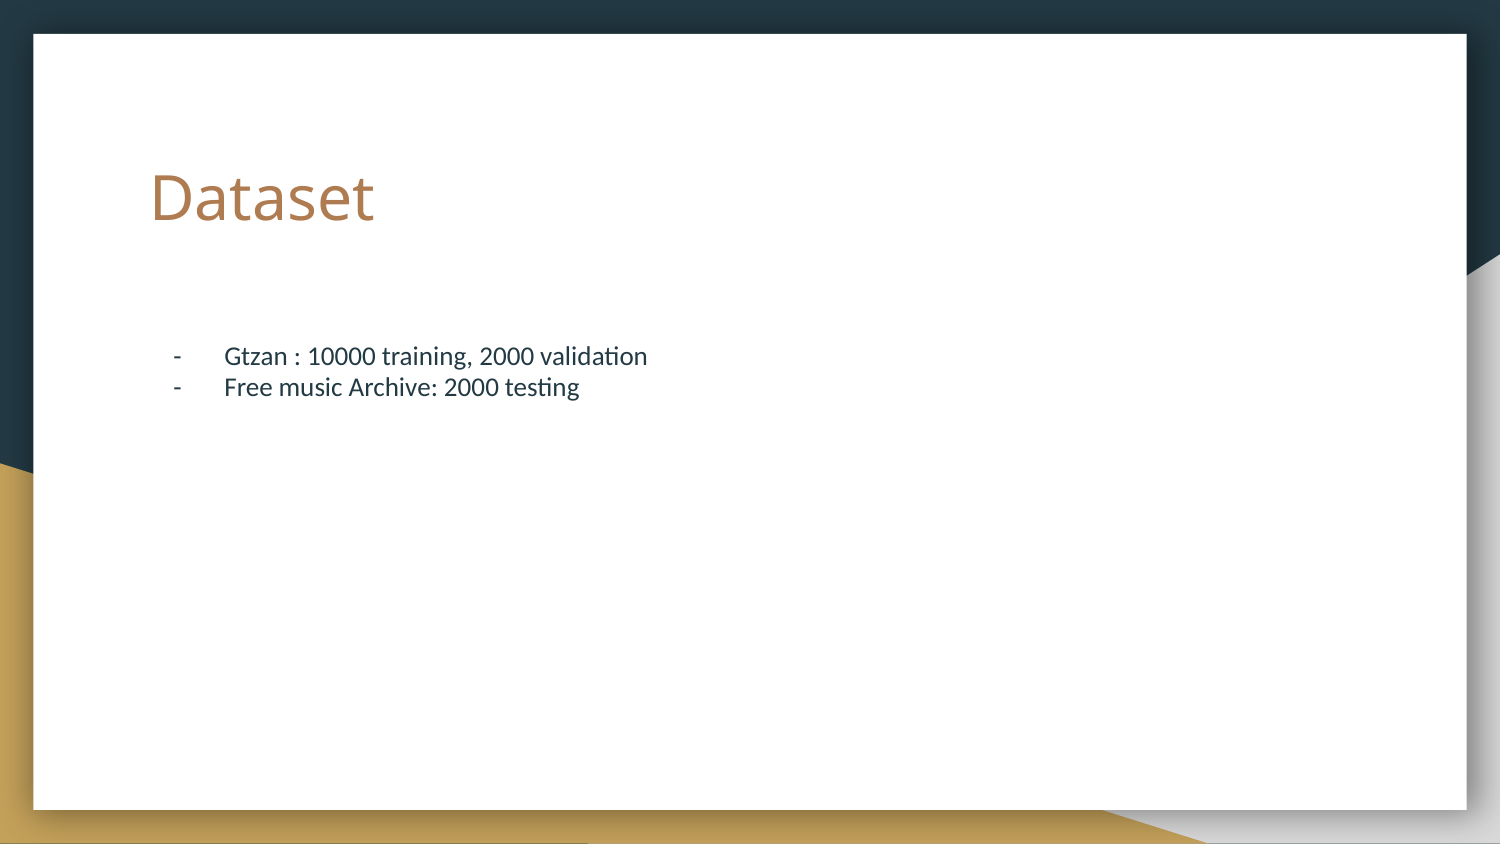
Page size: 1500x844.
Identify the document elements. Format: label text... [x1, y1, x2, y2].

list Gtzan : 10000 training, 2000 validation Free music Archive: 2000 testing [134, 326, 1366, 729]
title Dataset [134, 138, 1366, 296]
